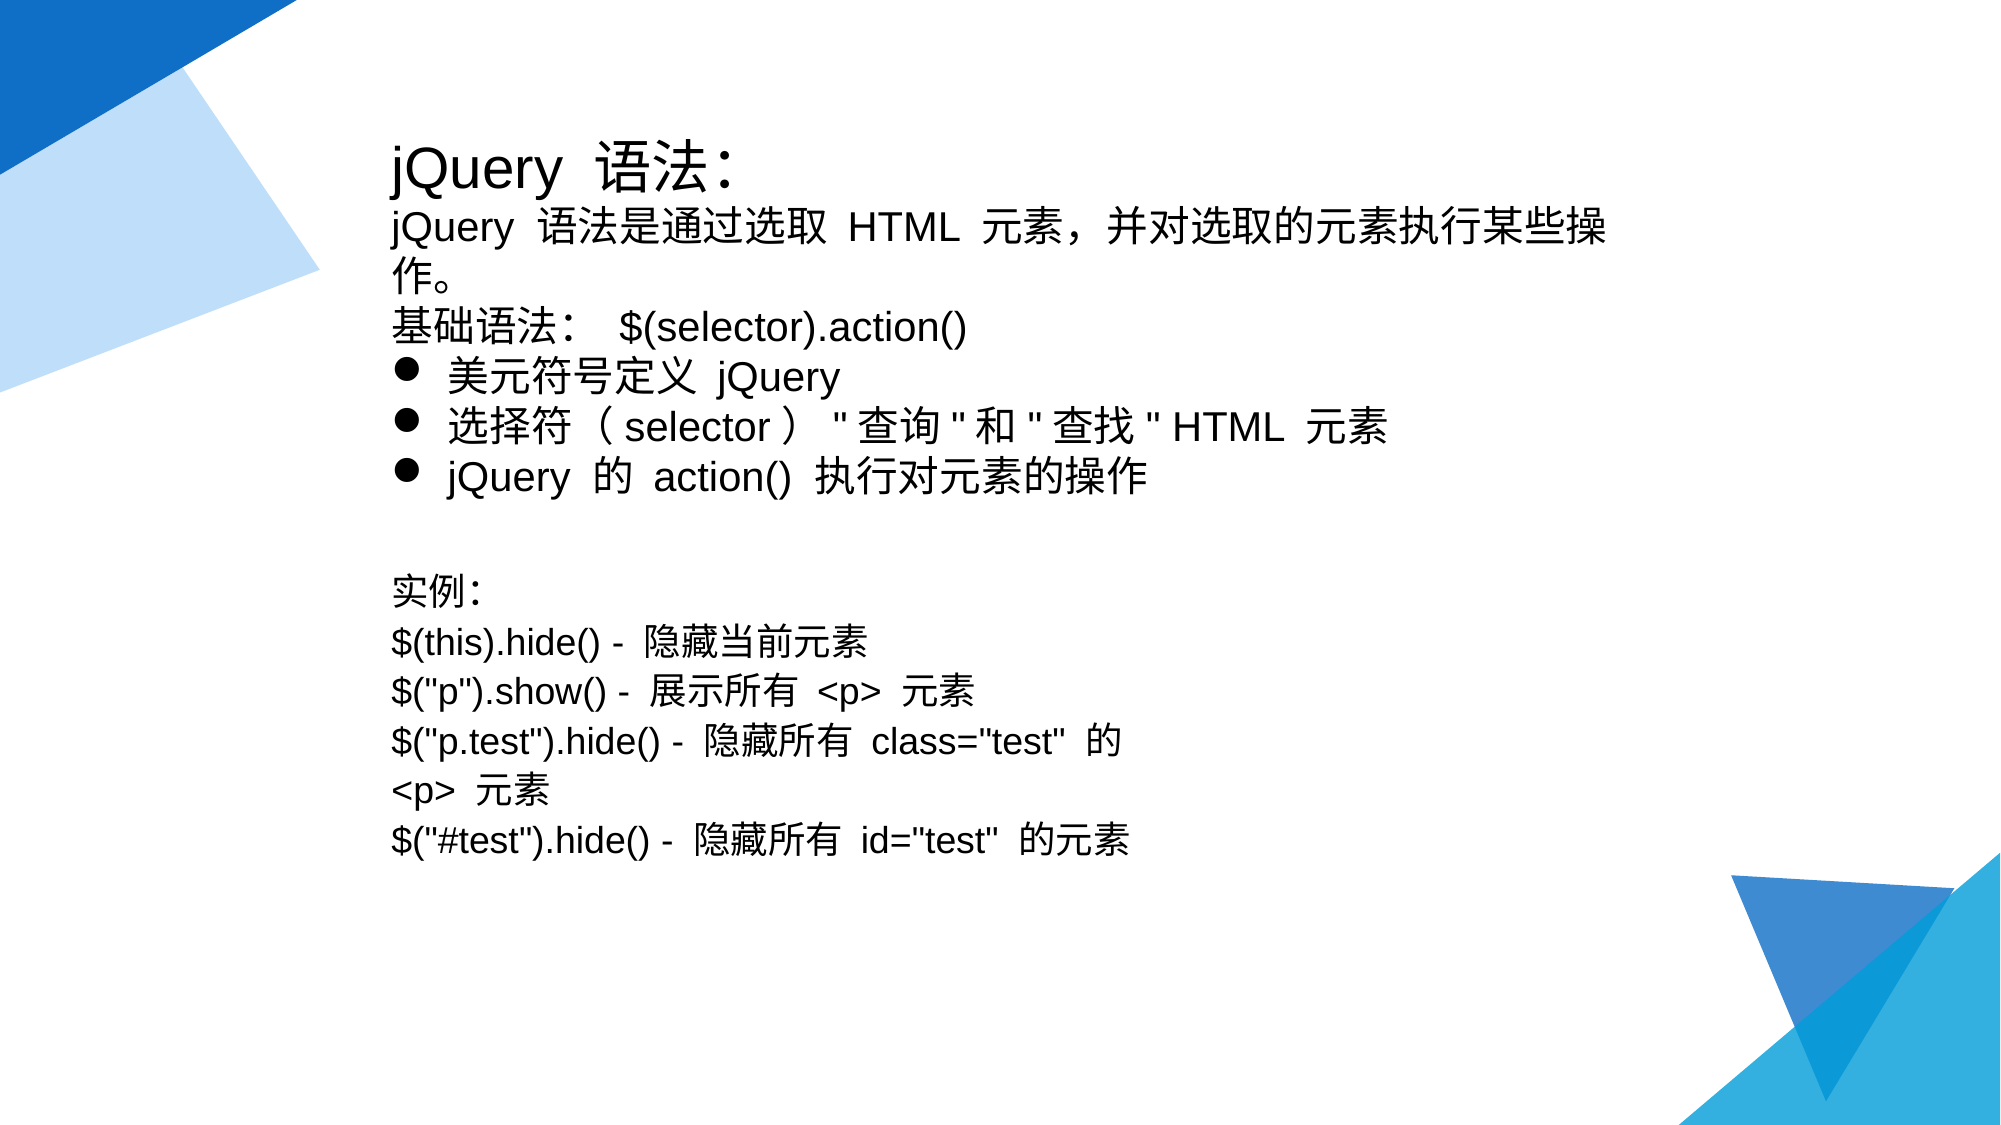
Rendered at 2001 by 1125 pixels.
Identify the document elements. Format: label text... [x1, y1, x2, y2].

text_box jQuery 语法： jQuery 语法是通过选取 HTML 元素，并对选取的元素执行某些操作。 基础语法： $(selector).action() 美元符号定义 jQuery 选择符（selector）"查询"和"查找" HTML 元素 jQuery 的 action() 执行对元素的操作 [376, 122, 1624, 508]
text_box 实例： $(this).hide() - 隐藏当前元素 $("p").show() - 展示所有 <p> 元素 $("p.test").hide() - 隐藏所有 class="test" 的 <p> 元素 $("#test").hide() - 隐藏所有 id="test" 的元素 [376, 560, 1177, 869]
